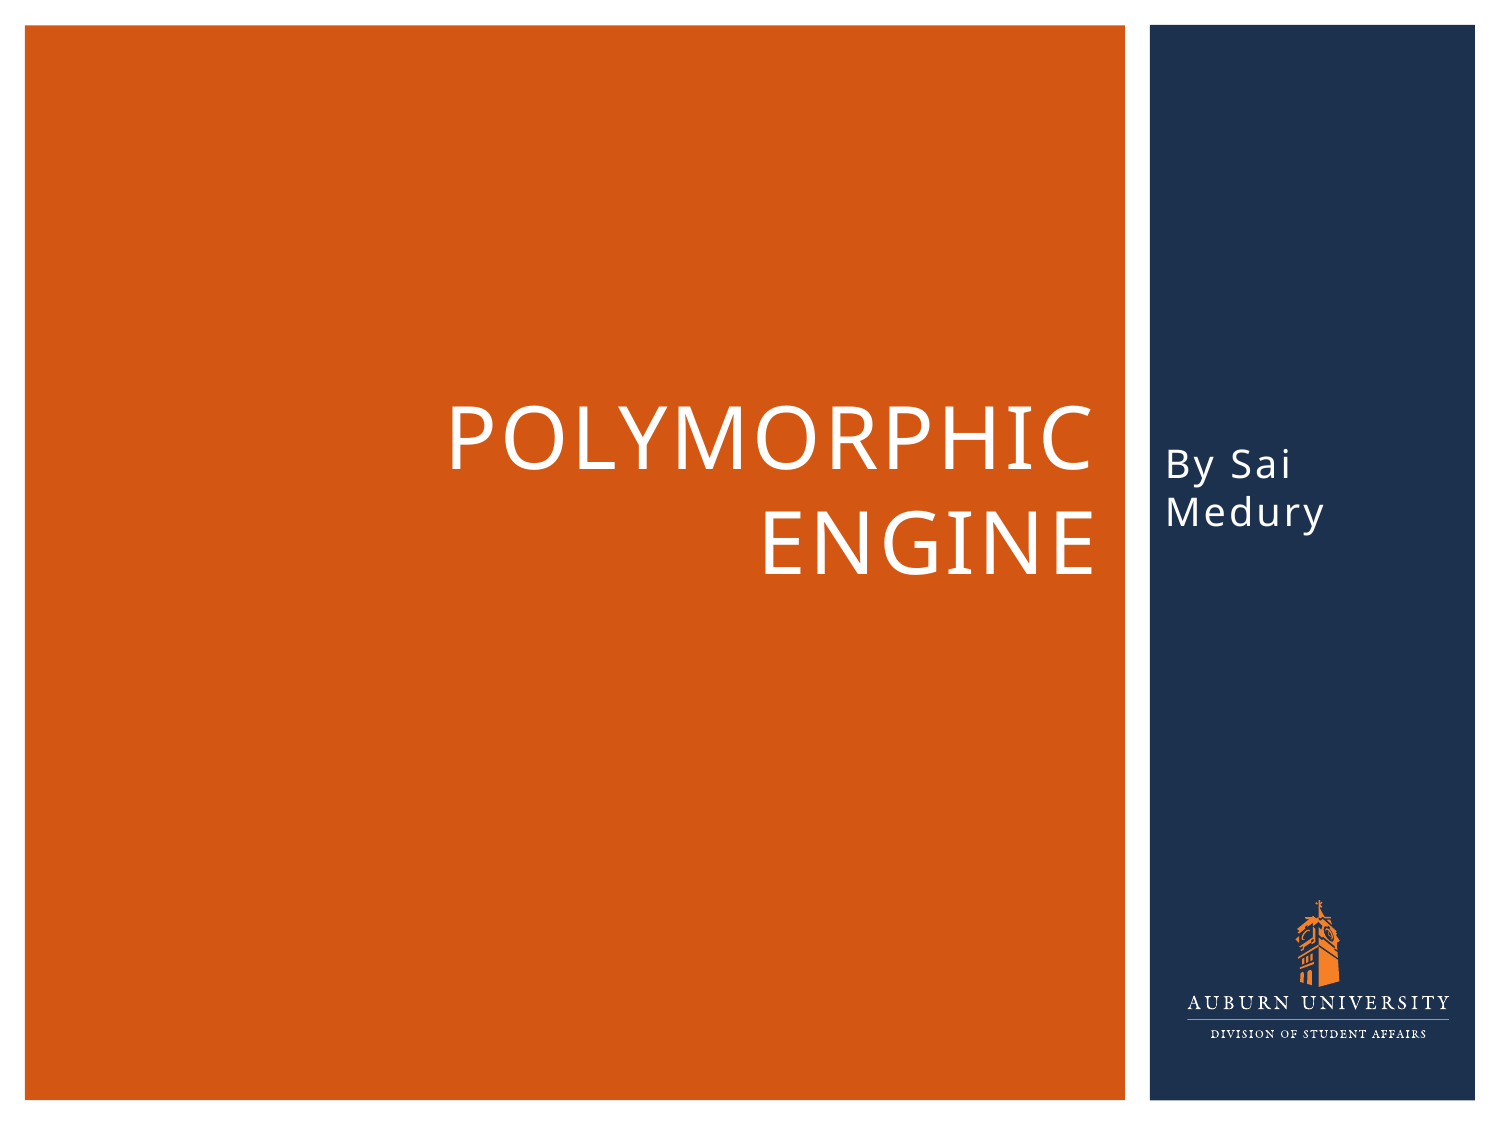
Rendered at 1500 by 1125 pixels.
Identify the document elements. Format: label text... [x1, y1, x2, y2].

picture [1187, 899, 1450, 1039]
subtitle By Sai Medury [1149, 336, 1475, 637]
title Polymorphic Engine [75, 336, 1113, 637]
